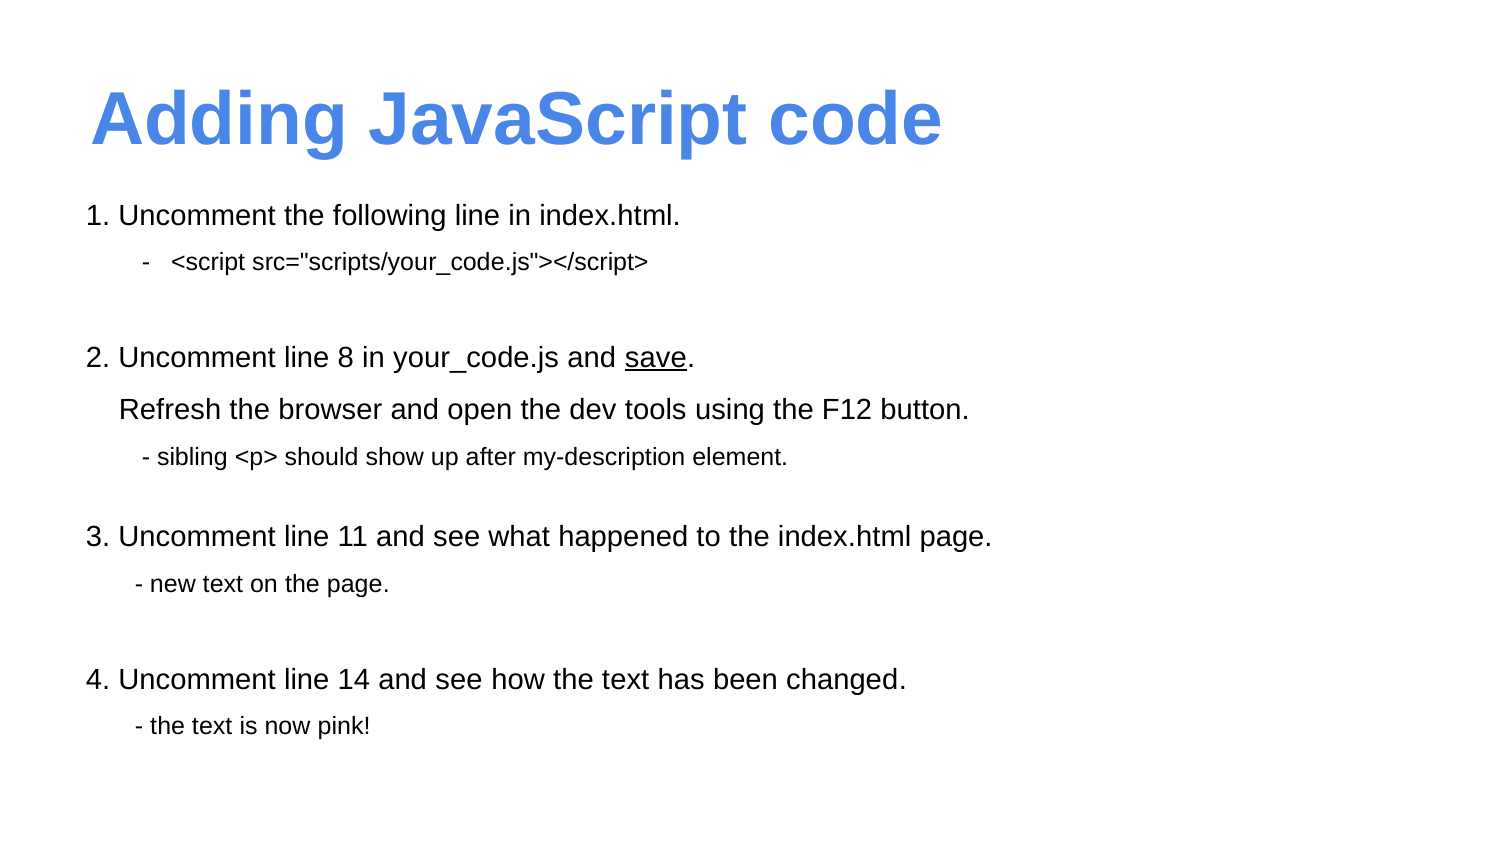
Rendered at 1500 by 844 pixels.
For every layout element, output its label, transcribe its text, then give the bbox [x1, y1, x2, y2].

list 1. Uncomment the following line in index.html. - <script src="scripts/your_code.js"></script> 2. Uncomment line 8 in your_code.js and save. Refresh the browser and open the dev tools using the F12 button. - sibling <p> should show up after my-description element. 3. Uncomment line 11 and see what happened to the index.html page. - new text on the page. 4. Uncomment line 14 and see how the text has been changed. - the text is now pink! [47, 163, 1425, 836]
title Adding JavaScript code [75, 33, 1425, 163]
